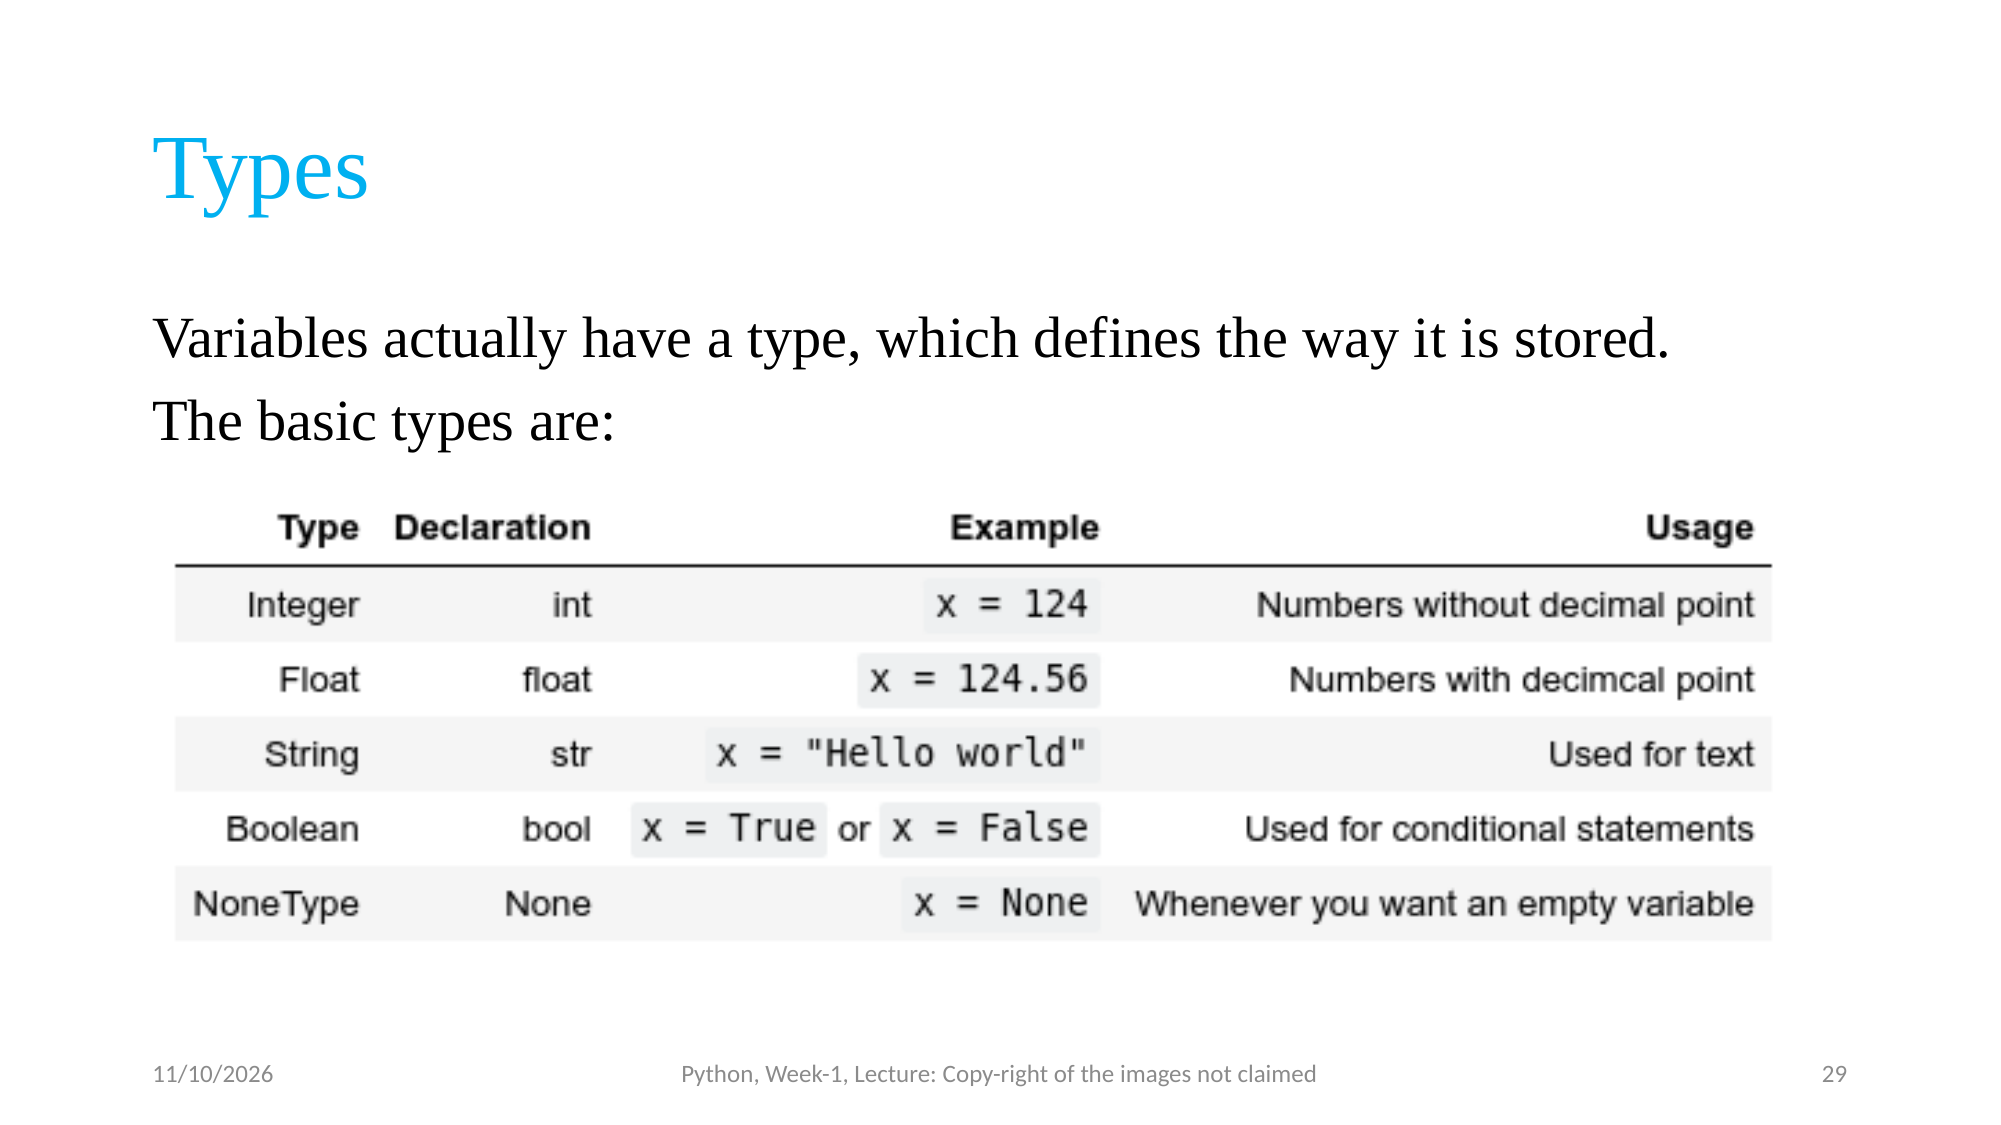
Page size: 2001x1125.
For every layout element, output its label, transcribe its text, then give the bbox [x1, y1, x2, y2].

title Types [137, 59, 1863, 278]
picture [143, 474, 1803, 972]
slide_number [137, 1042, 588, 1103]
slide_number 29 [1412, 1042, 1863, 1103]
list Variables actually have a type, which defines the way it is stored. The basic types are: [137, 299, 1863, 1014]
footer Python, Week-1, Lecture: Copy-right of the images not claimed [662, 1042, 1338, 1103]
